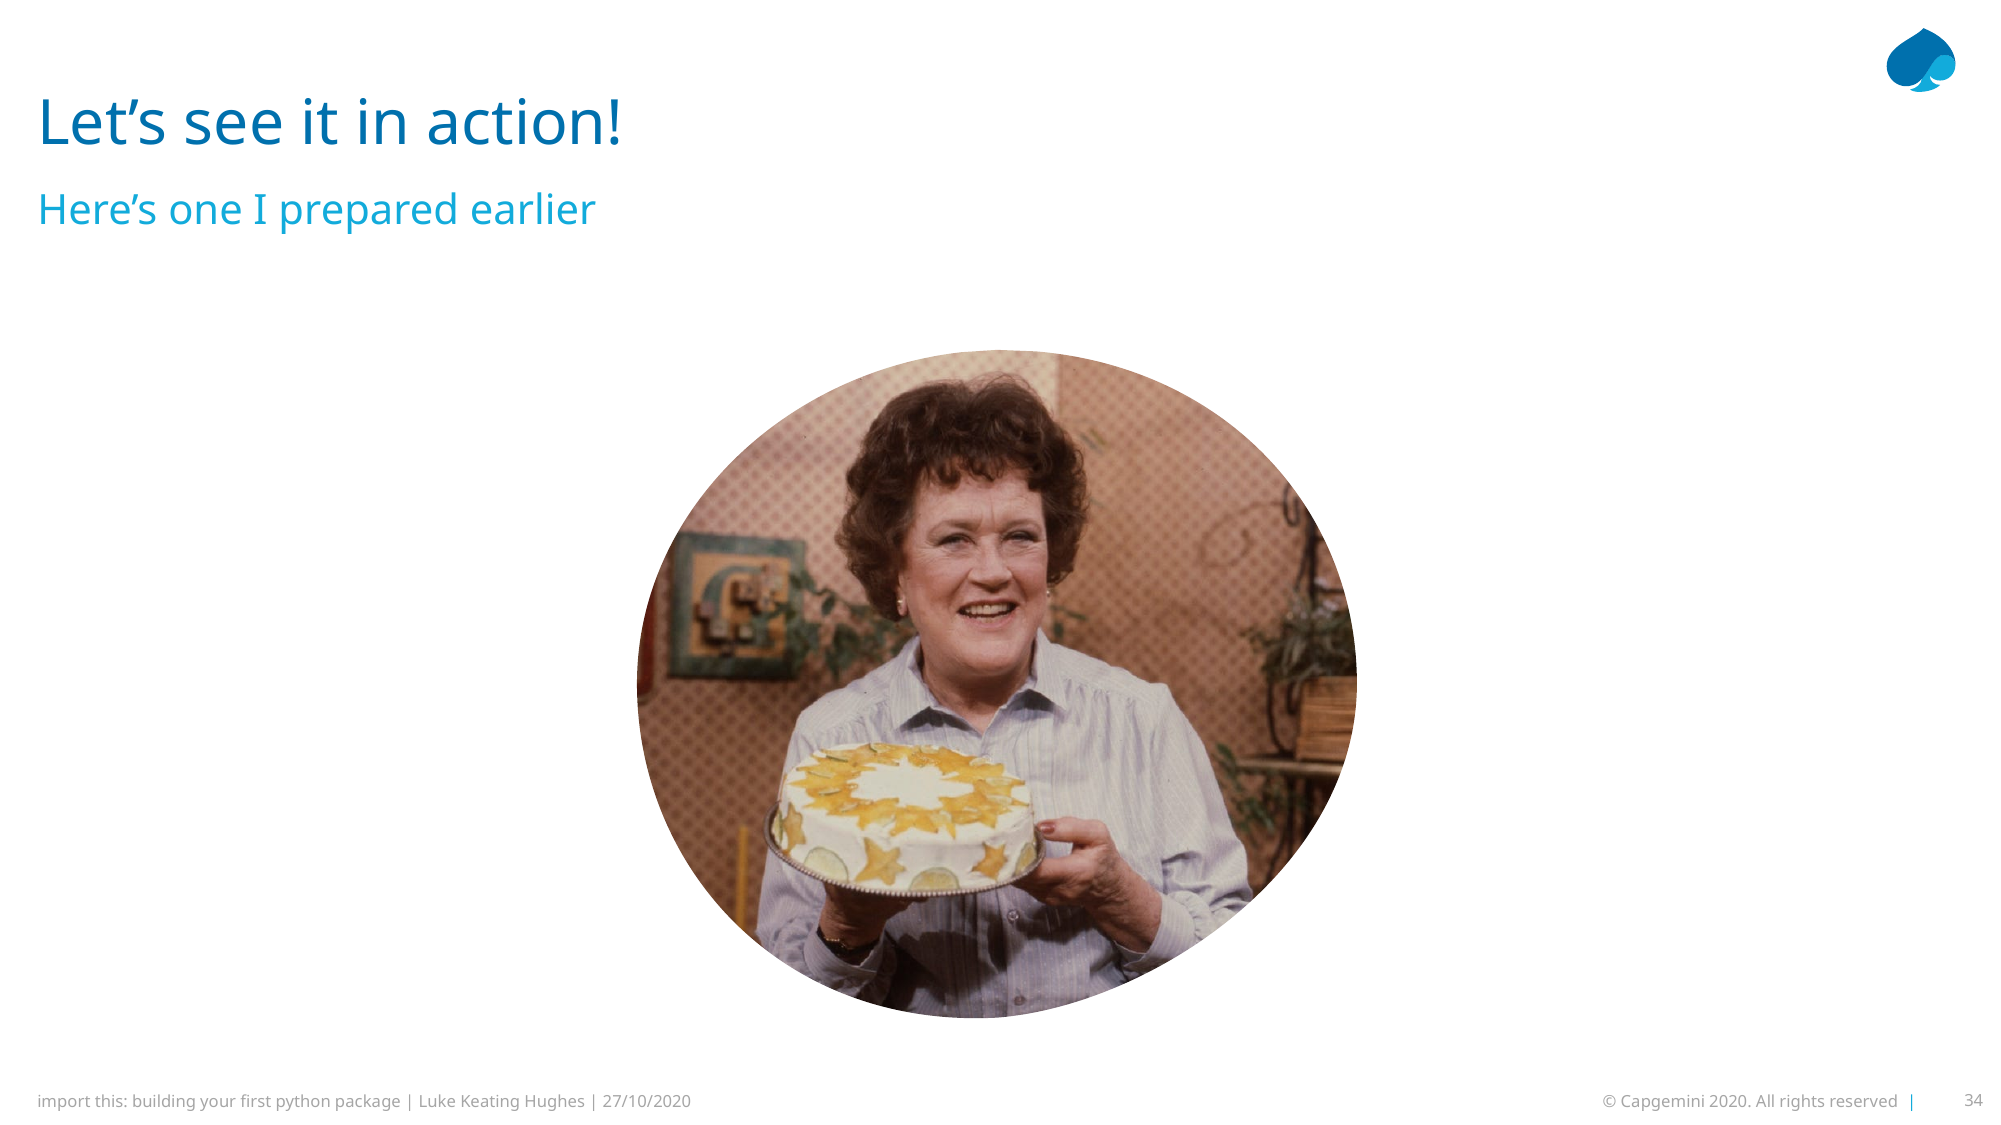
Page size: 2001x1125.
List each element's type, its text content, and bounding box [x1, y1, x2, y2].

title Let’s see it in action! [37, 0, 1863, 182]
picture [636, 349, 1357, 1019]
list Here’s one I prepared earlier [37, 188, 1957, 272]
